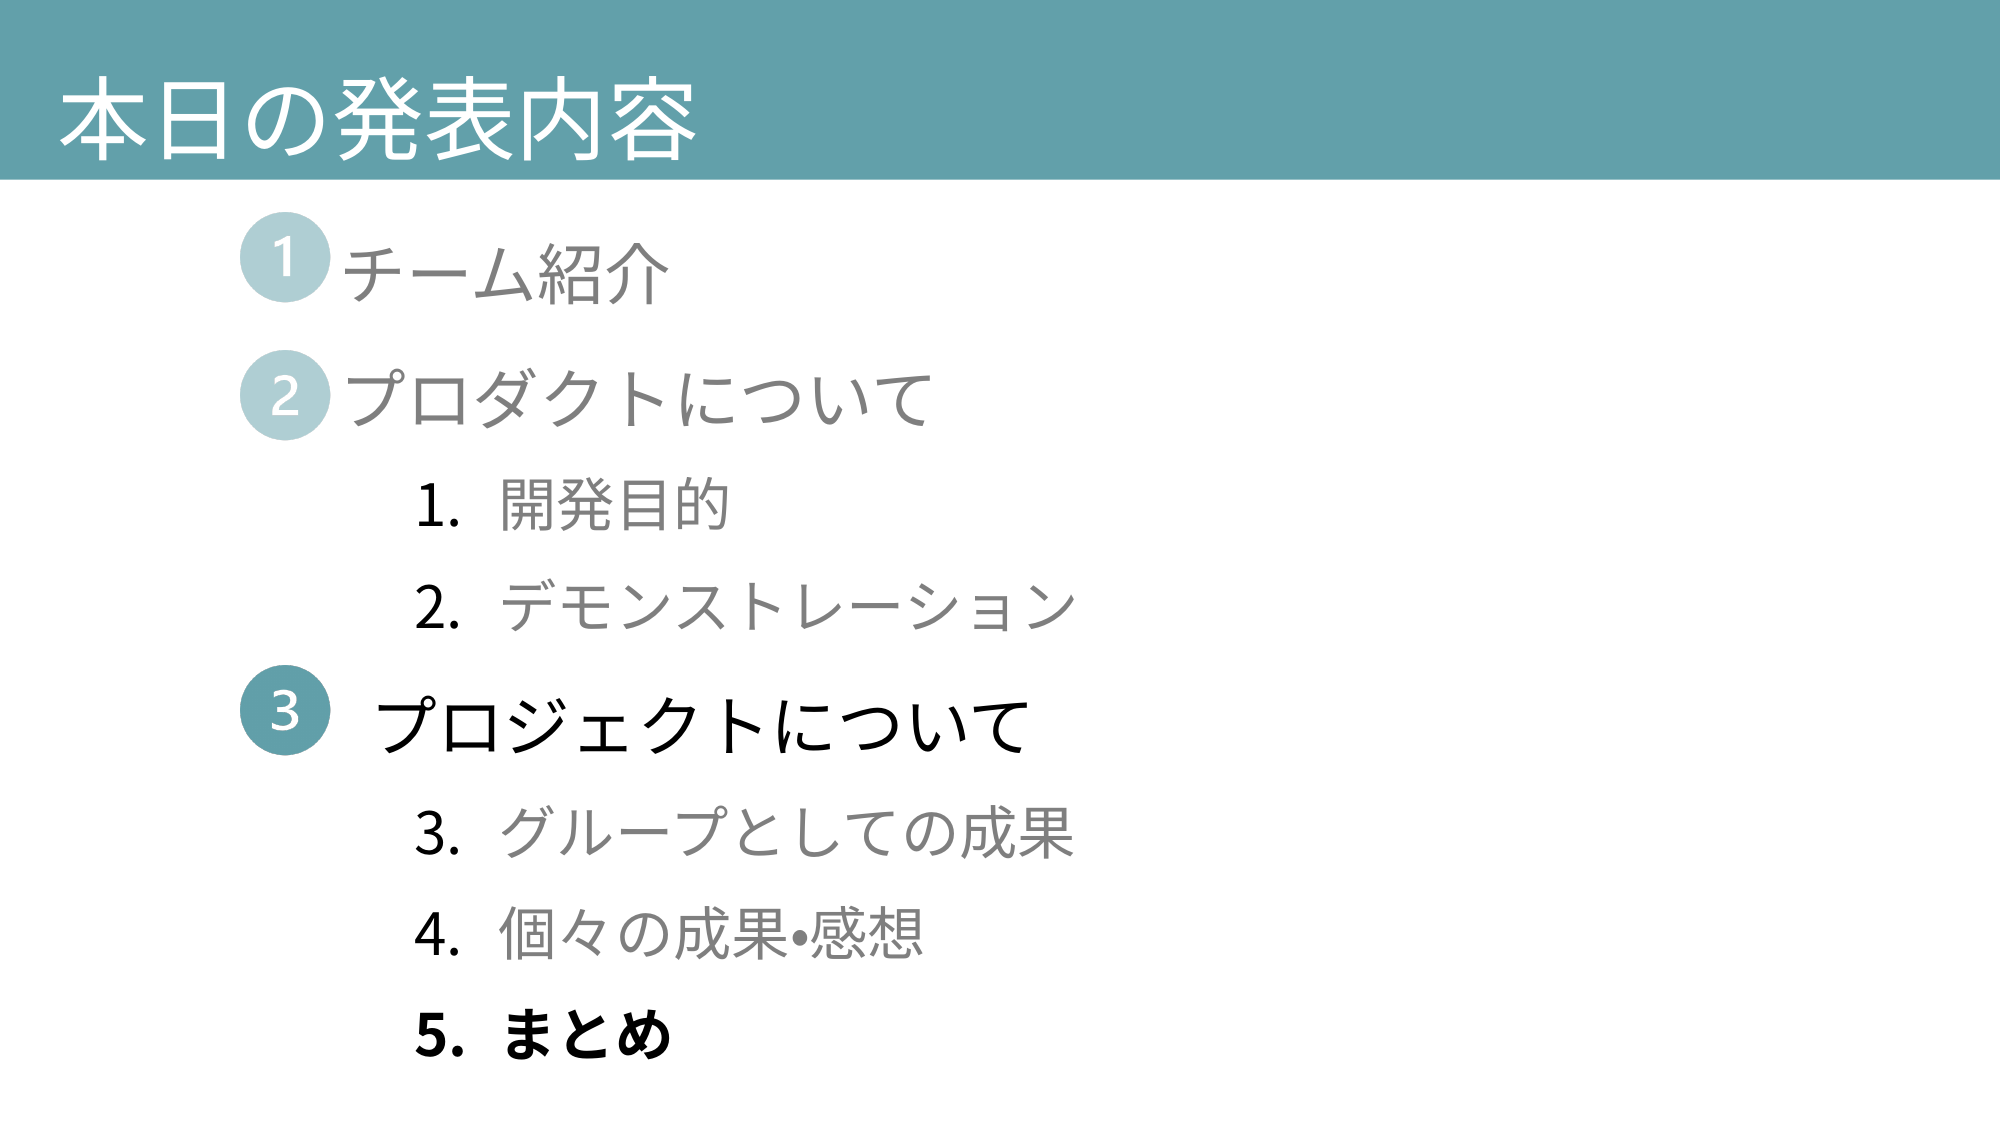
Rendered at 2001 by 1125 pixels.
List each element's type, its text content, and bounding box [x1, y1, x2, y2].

picture [228, 338, 342, 452]
list チーム紹介 プロダクトについて 開発目的 デモンストレーション プロジェクトについて グループとしての成果 個々の成果・感想 まとめ [324, 200, 1372, 1107]
picture [228, 200, 342, 314]
picture [228, 653, 342, 767]
text_box 本日の発表内容 [0, 0, 2000, 180]
